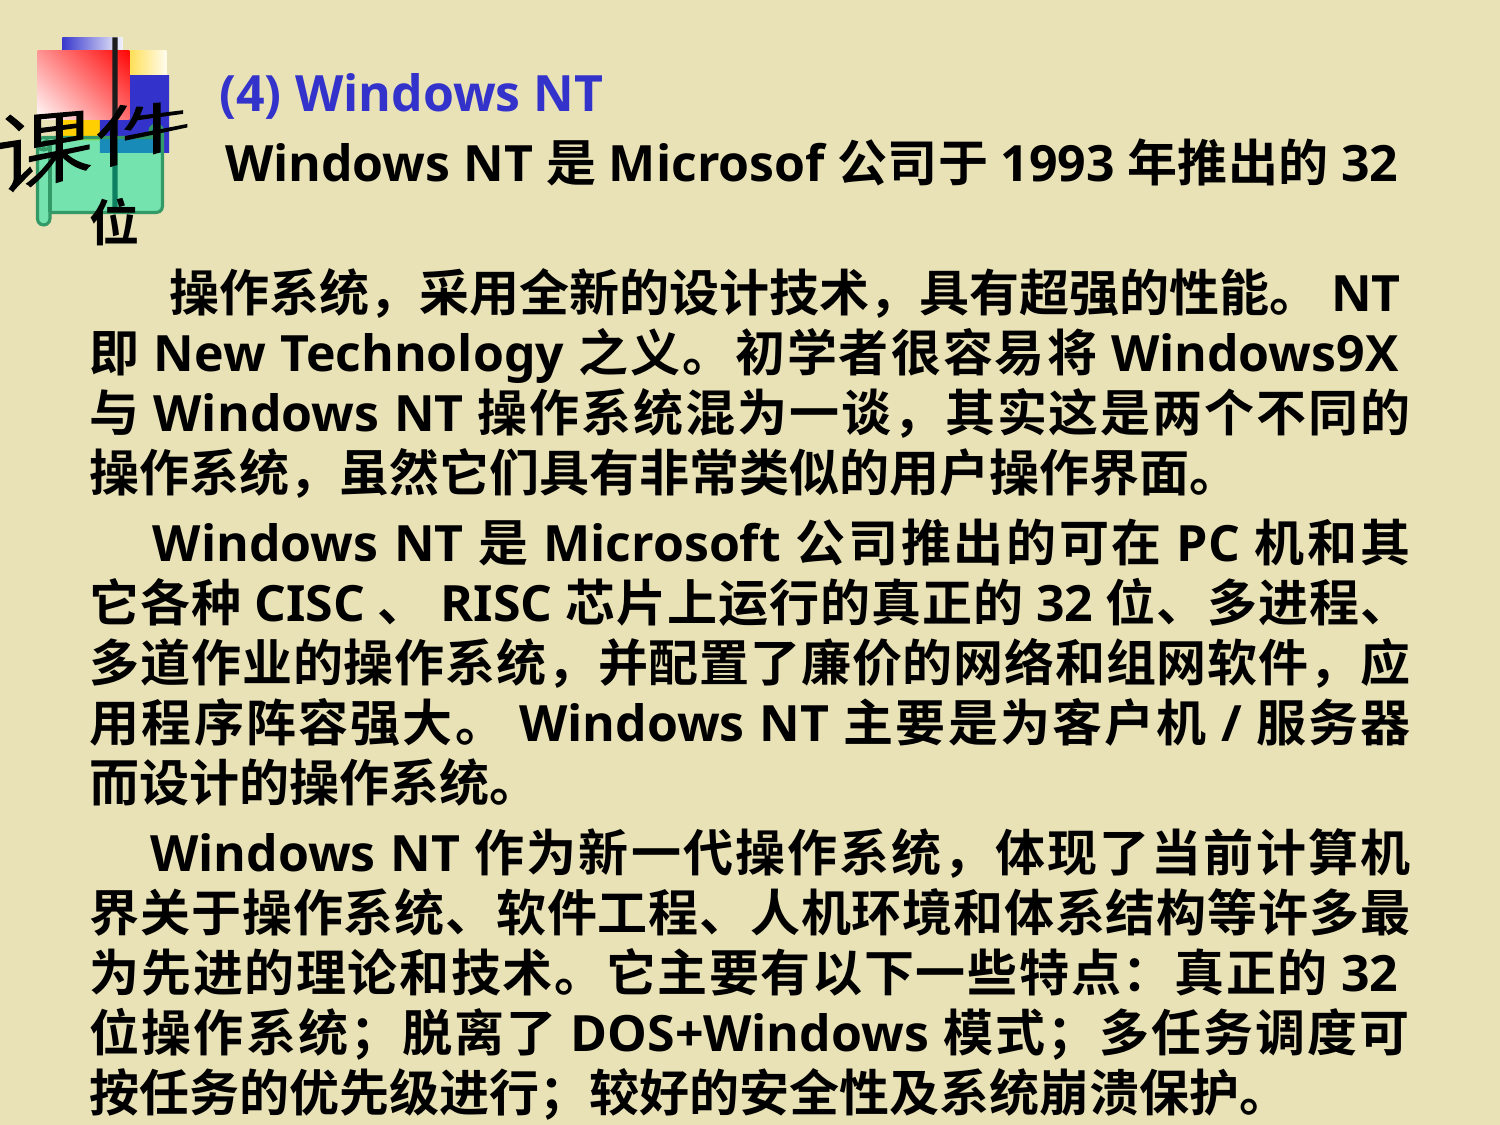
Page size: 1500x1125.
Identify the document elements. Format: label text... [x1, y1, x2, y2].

text_box (4) Windows NT Windows NT是Microsof公司于1993年推出的32位 操作系统，采用全新的设计技术，具有超强的性能。NT即New Technology之义。初学者很容易将Windows9X与Windows NT操作系统混为一谈，其实这是两个不同的操作系统，虽然它们具有非常类似的用户操作界面。 Windows NT是Microsoft公司推出的可在PC机和其它各种CISC、RISC芯片上运行的真正的32位、多进程、多道作业的操作系统，并配置了廉价的网络和组网软件，应用程序阵容强大。Windows NT主要是为客户机/服务器而设计的操作系统。 Windows NT作为新一代操作系统，体现了当前计算机界关于操作系统、软件工程、人机环境和体系结构等许多最为先进的理论和技术。它主要有以下一些特点：真正的32位操作系统；脱离了DOS+Windows模式；多任务调度可按任务的优先级进行；较好的安全性及系统崩溃保护。 [74, 54, 1425, 1125]
